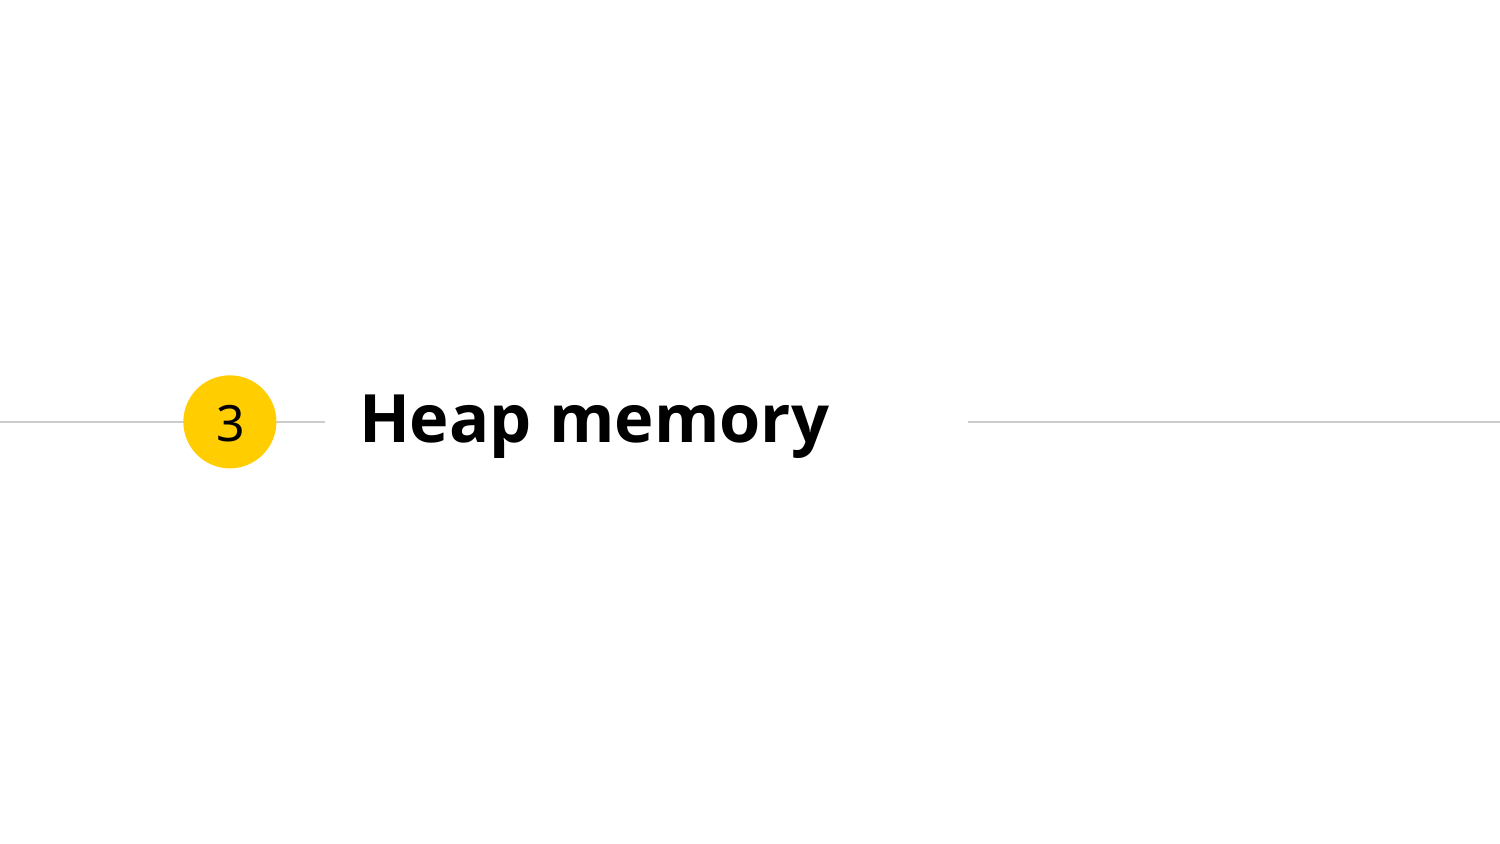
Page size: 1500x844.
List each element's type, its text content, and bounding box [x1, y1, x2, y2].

text_box 3 [186, 375, 276, 468]
title Heap memory [331, 280, 962, 471]
